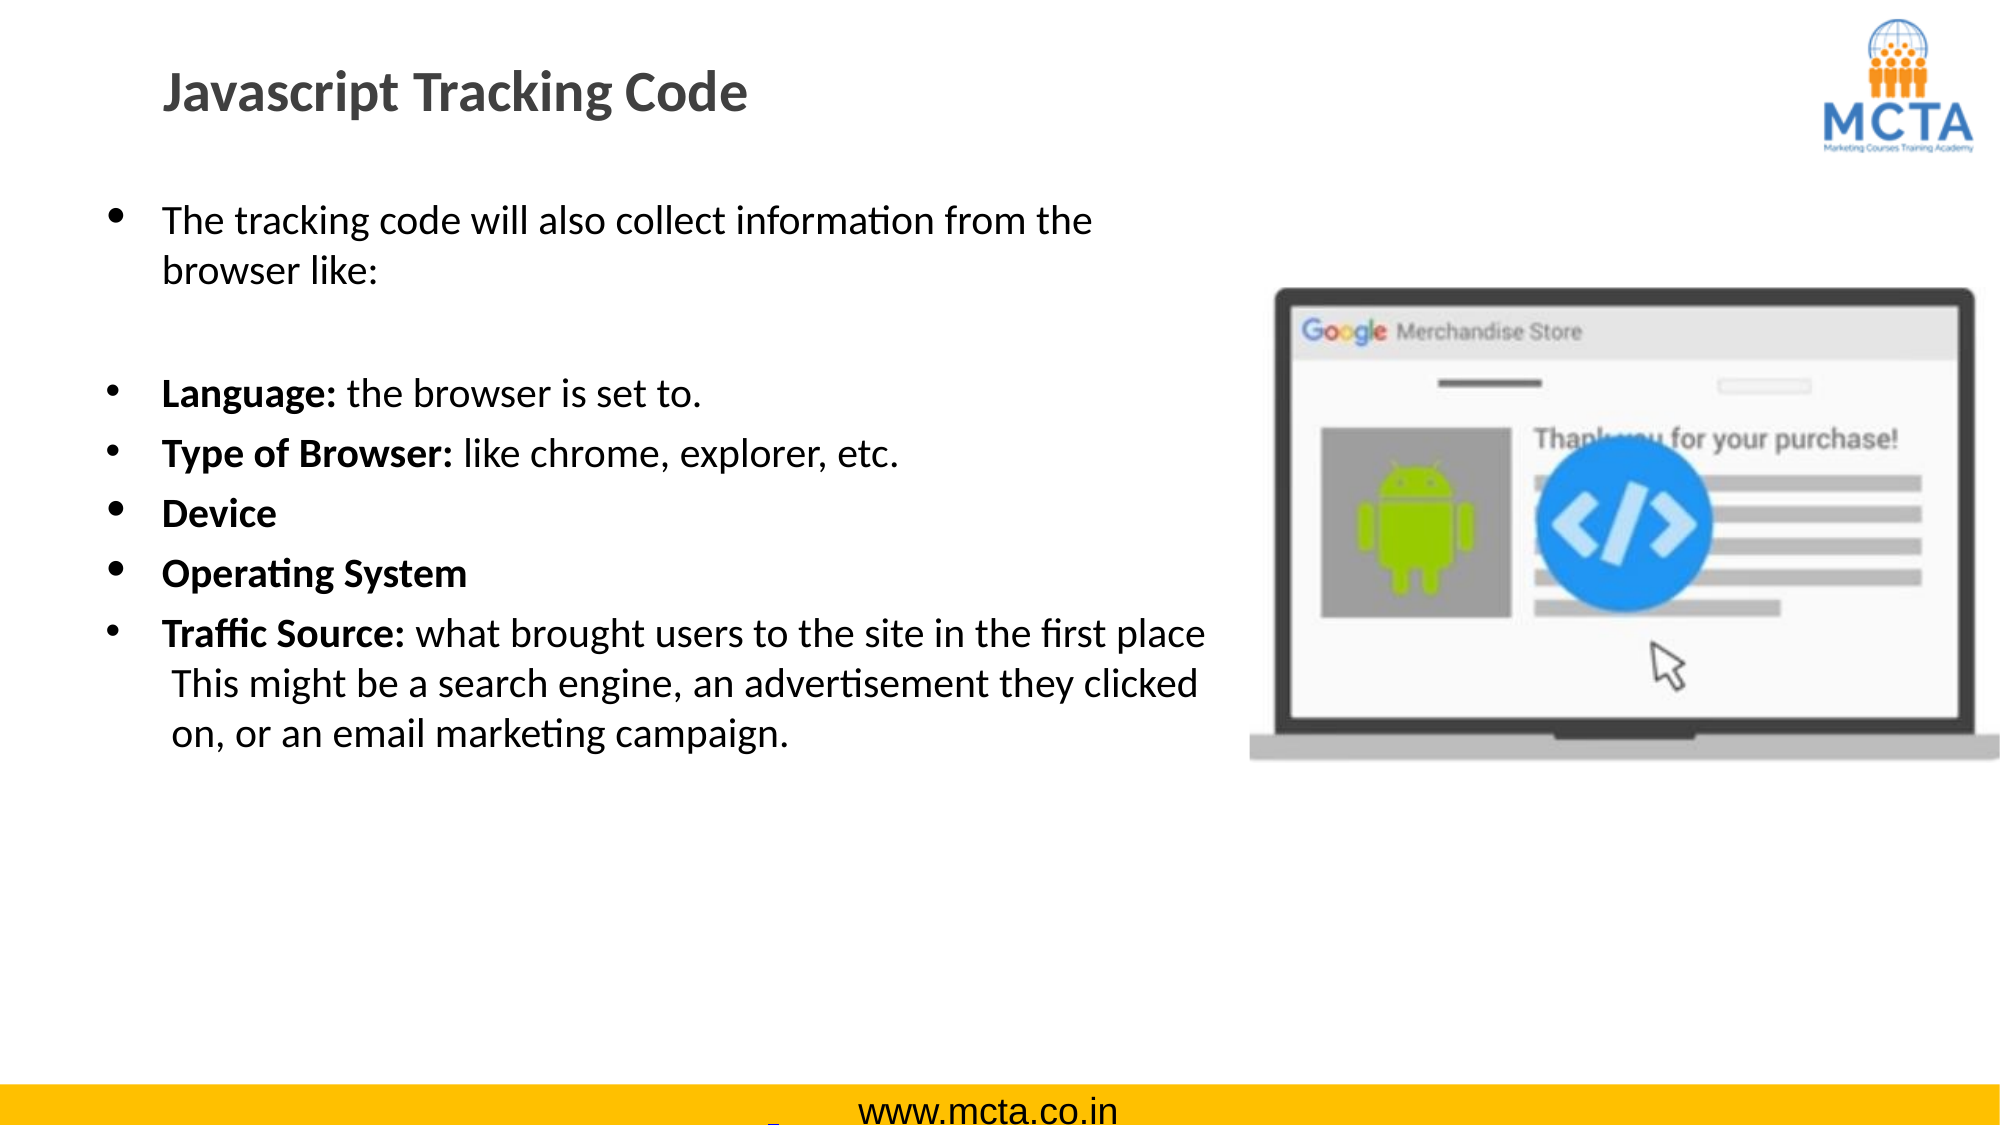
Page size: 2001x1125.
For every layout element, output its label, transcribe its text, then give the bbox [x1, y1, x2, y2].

title Javascript Tracking Code [161, 50, 753, 125]
picture [1821, 16, 1979, 155]
text_box The tracking code will also collect information from the browser like: Language: the browser is set to. Type of Browser: like chrome, explorer, etc. Device Operating System Traffic Source: what brought users to the site in the first place This might be a search engine, an advertisement they clicked on, or an email marketing campaign. [103, 190, 1210, 755]
text_box [766, 1083, 1178, 1122]
text_box [1249, 287, 2000, 763]
